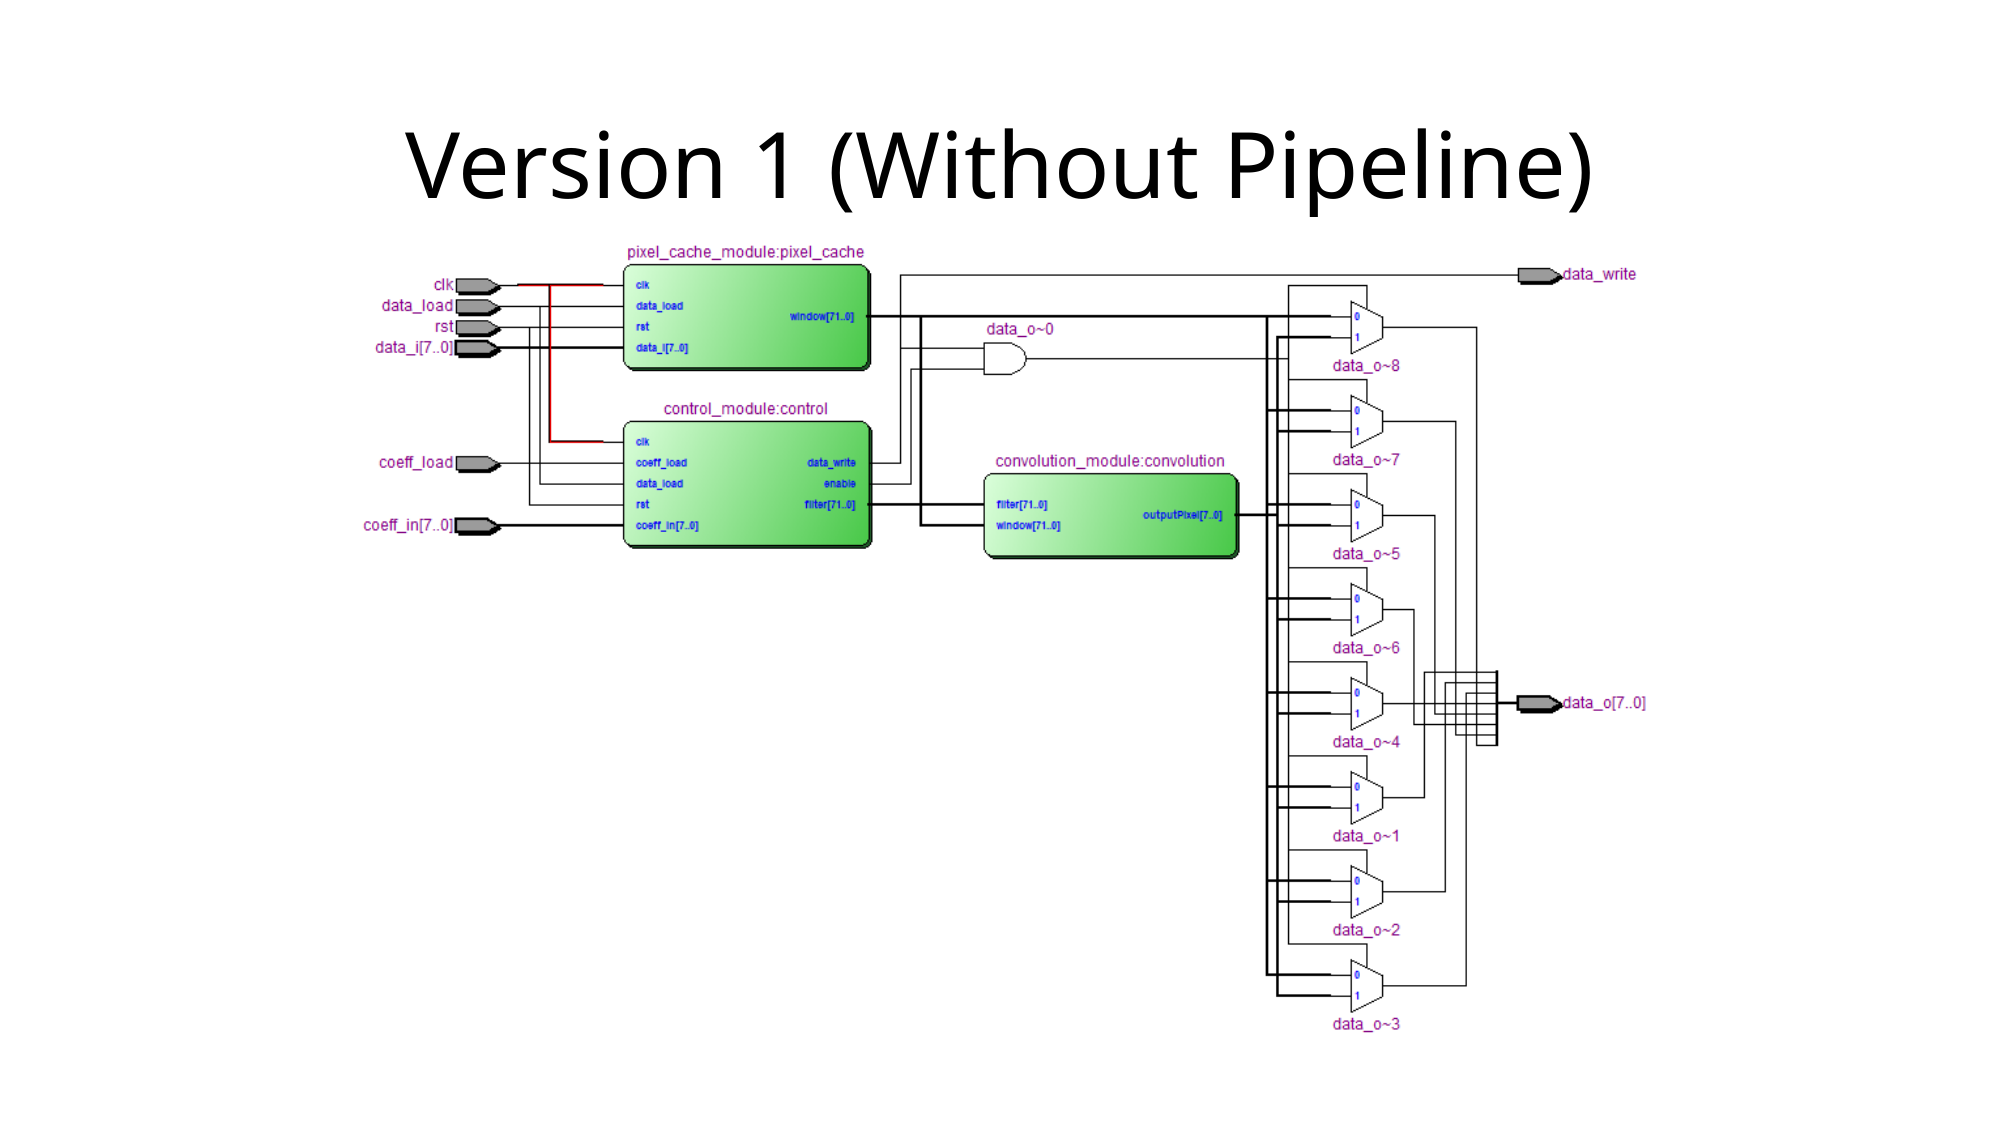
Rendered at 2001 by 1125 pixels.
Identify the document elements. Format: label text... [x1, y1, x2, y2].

picture [307, 217, 1693, 1066]
title Version 1 (Without Pipeline) [137, 59, 1863, 278]
